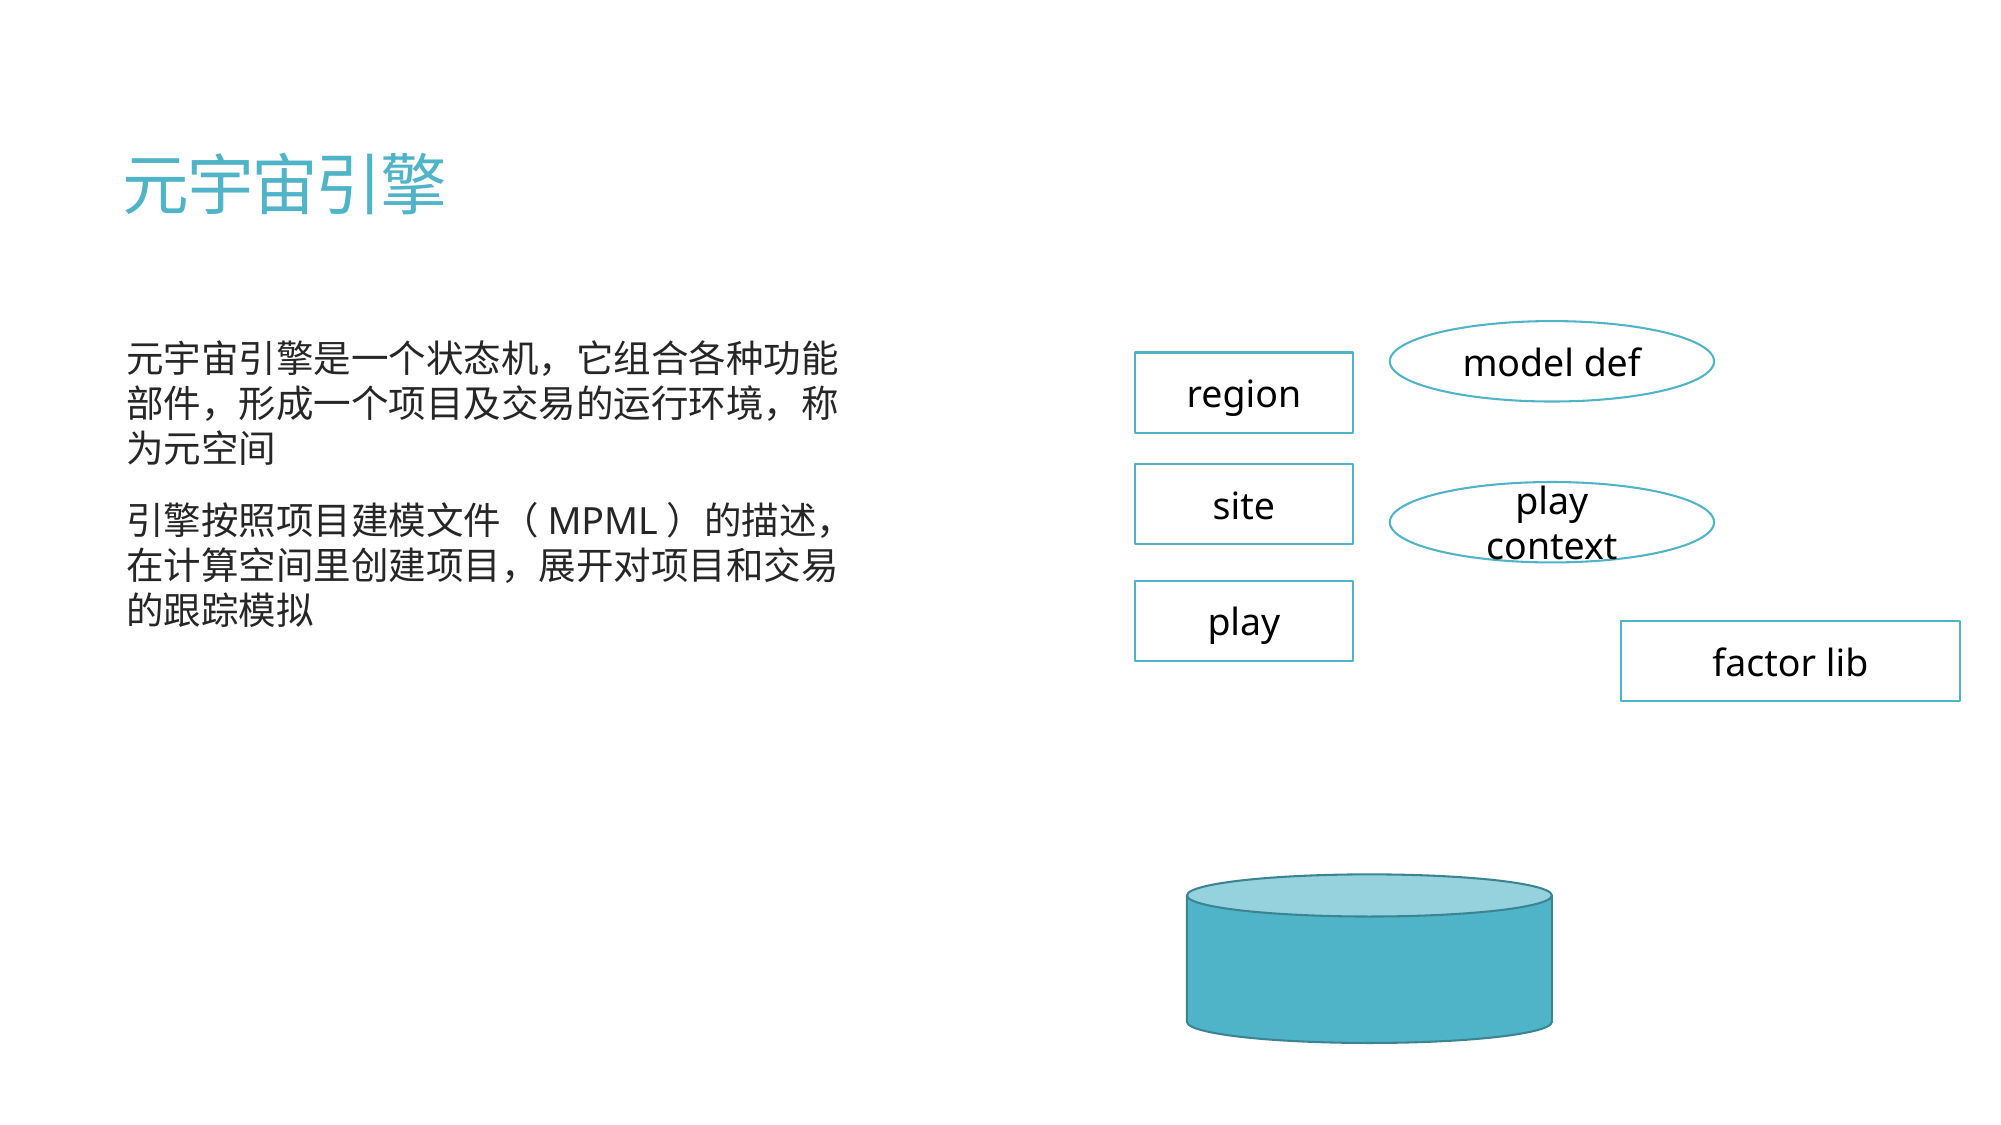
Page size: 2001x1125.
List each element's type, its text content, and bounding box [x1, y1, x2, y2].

text_box play [1134, 580, 1354, 662]
text_box site [1134, 463, 1354, 545]
text_box [1185, 873, 1553, 1045]
text_box model def [1388, 320, 1716, 403]
text_box factor lib [1620, 620, 1961, 702]
text_box region [1134, 351, 1354, 434]
text_box play context [1388, 480, 1716, 564]
title 元宇宙引擎 [107, 81, 1875, 297]
list 元宇宙引擎是一个状态机，它组合各种功能部件，形成一个项目及交易的运行环境，称为元空间 引擎按照项目建模文件（MPML）的描述，在计算空间里创建项目，展开对项目和交易的跟踪模拟 [111, 327, 876, 946]
